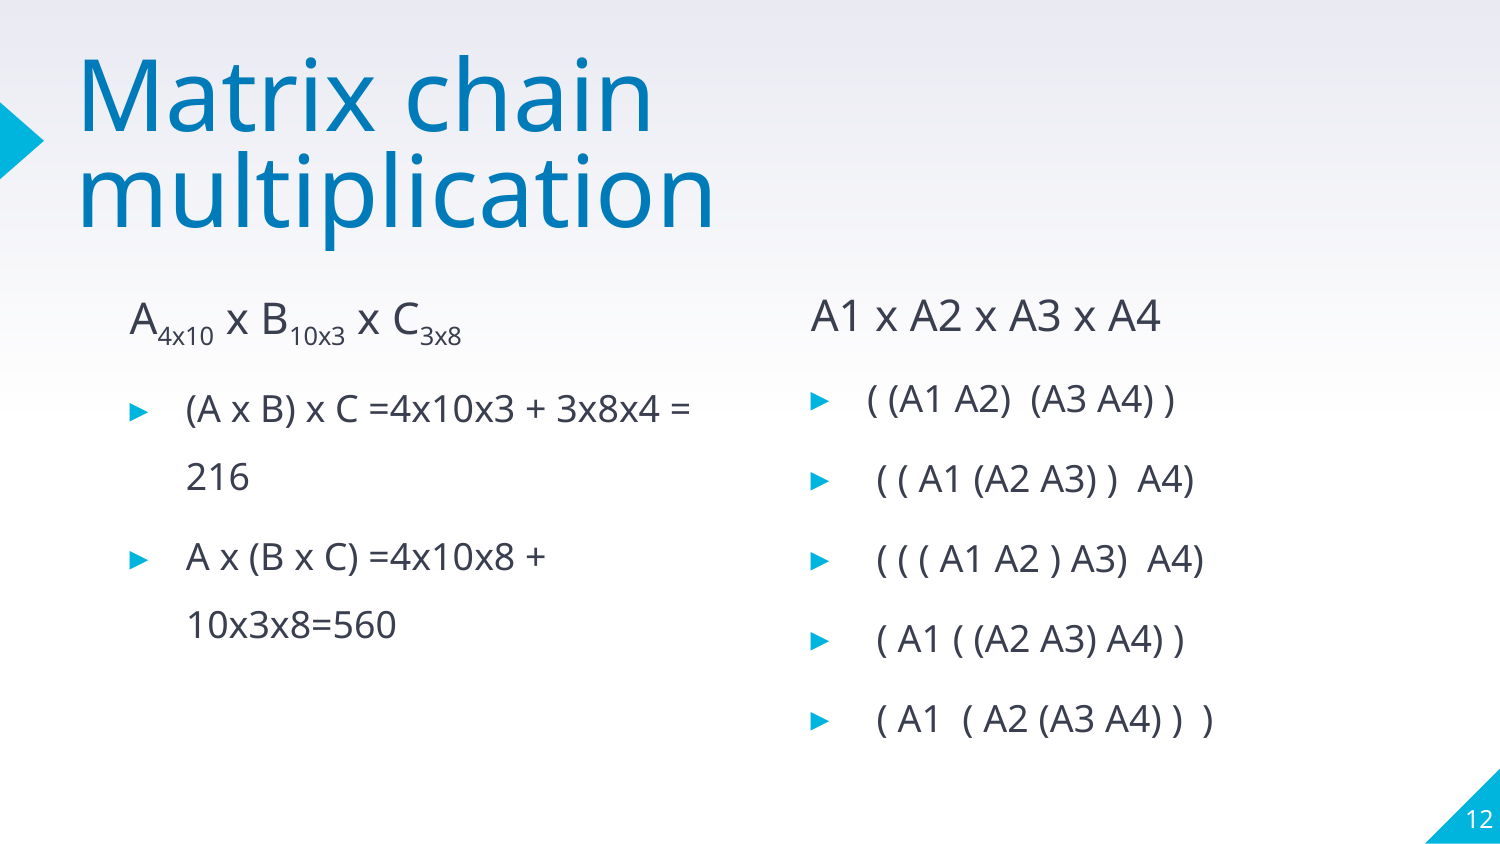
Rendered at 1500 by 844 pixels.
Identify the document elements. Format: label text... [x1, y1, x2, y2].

list A4x10 x B10x3 x C3x8 (A x B) x C =4x10x3 + 3x8x4 = 216 A x (B x C) =4x10x8 + 10x3x8=560 [110, 260, 734, 814]
title Matrix chain multiplication [75, 54, 1013, 261]
text_box A1 x A2 x A3 x A4 ( (A1 A2) (A3 A4) ) ( ( A1 (A2 A3) ) A4) ( ( ( A1 A2 ) A3) A4) ( A1 ( (A2 A3) A4) ) ( A1 ( A2 (A3 A4) ) ) [791, 260, 1425, 750]
slide_number 12 [1418, 760, 1494, 838]
